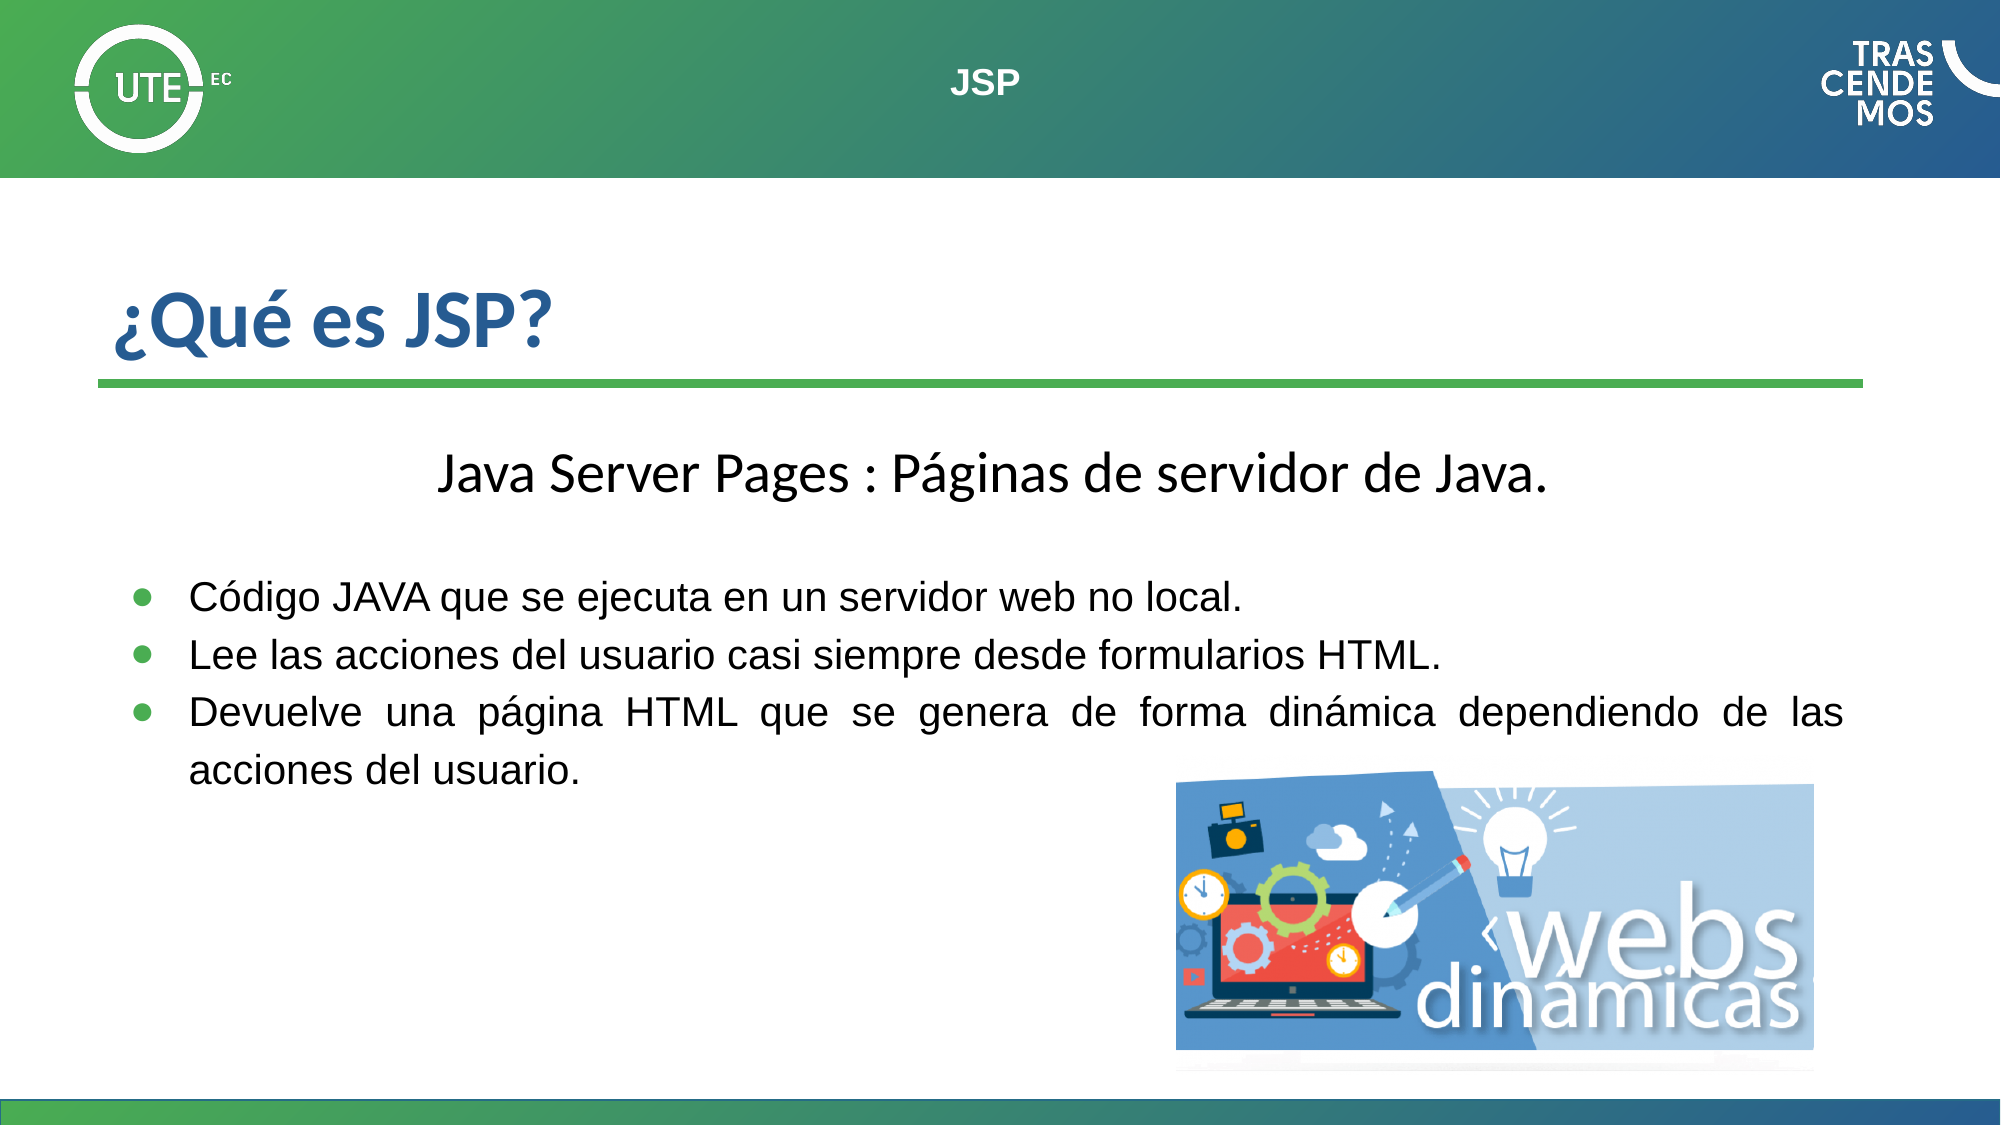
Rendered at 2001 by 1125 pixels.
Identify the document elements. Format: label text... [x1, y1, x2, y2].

list Java Server Pages : Páginas de servidor de Java. Código JAVA que se ejecuta en un servidor web no local. Lee las acciones del usuario casi siempre desde formularios HTML. Devuelve una página HTML que se genera de forma dinámica dependiendo de las acciones del usuario. [98, 434, 1861, 820]
list ¿Qué es JSP? [96, 238, 1863, 374]
picture [74, 24, 231, 153]
picture [1811, 25, 2000, 152]
title JSP [292, 15, 1679, 150]
picture [1175, 755, 1814, 1075]
